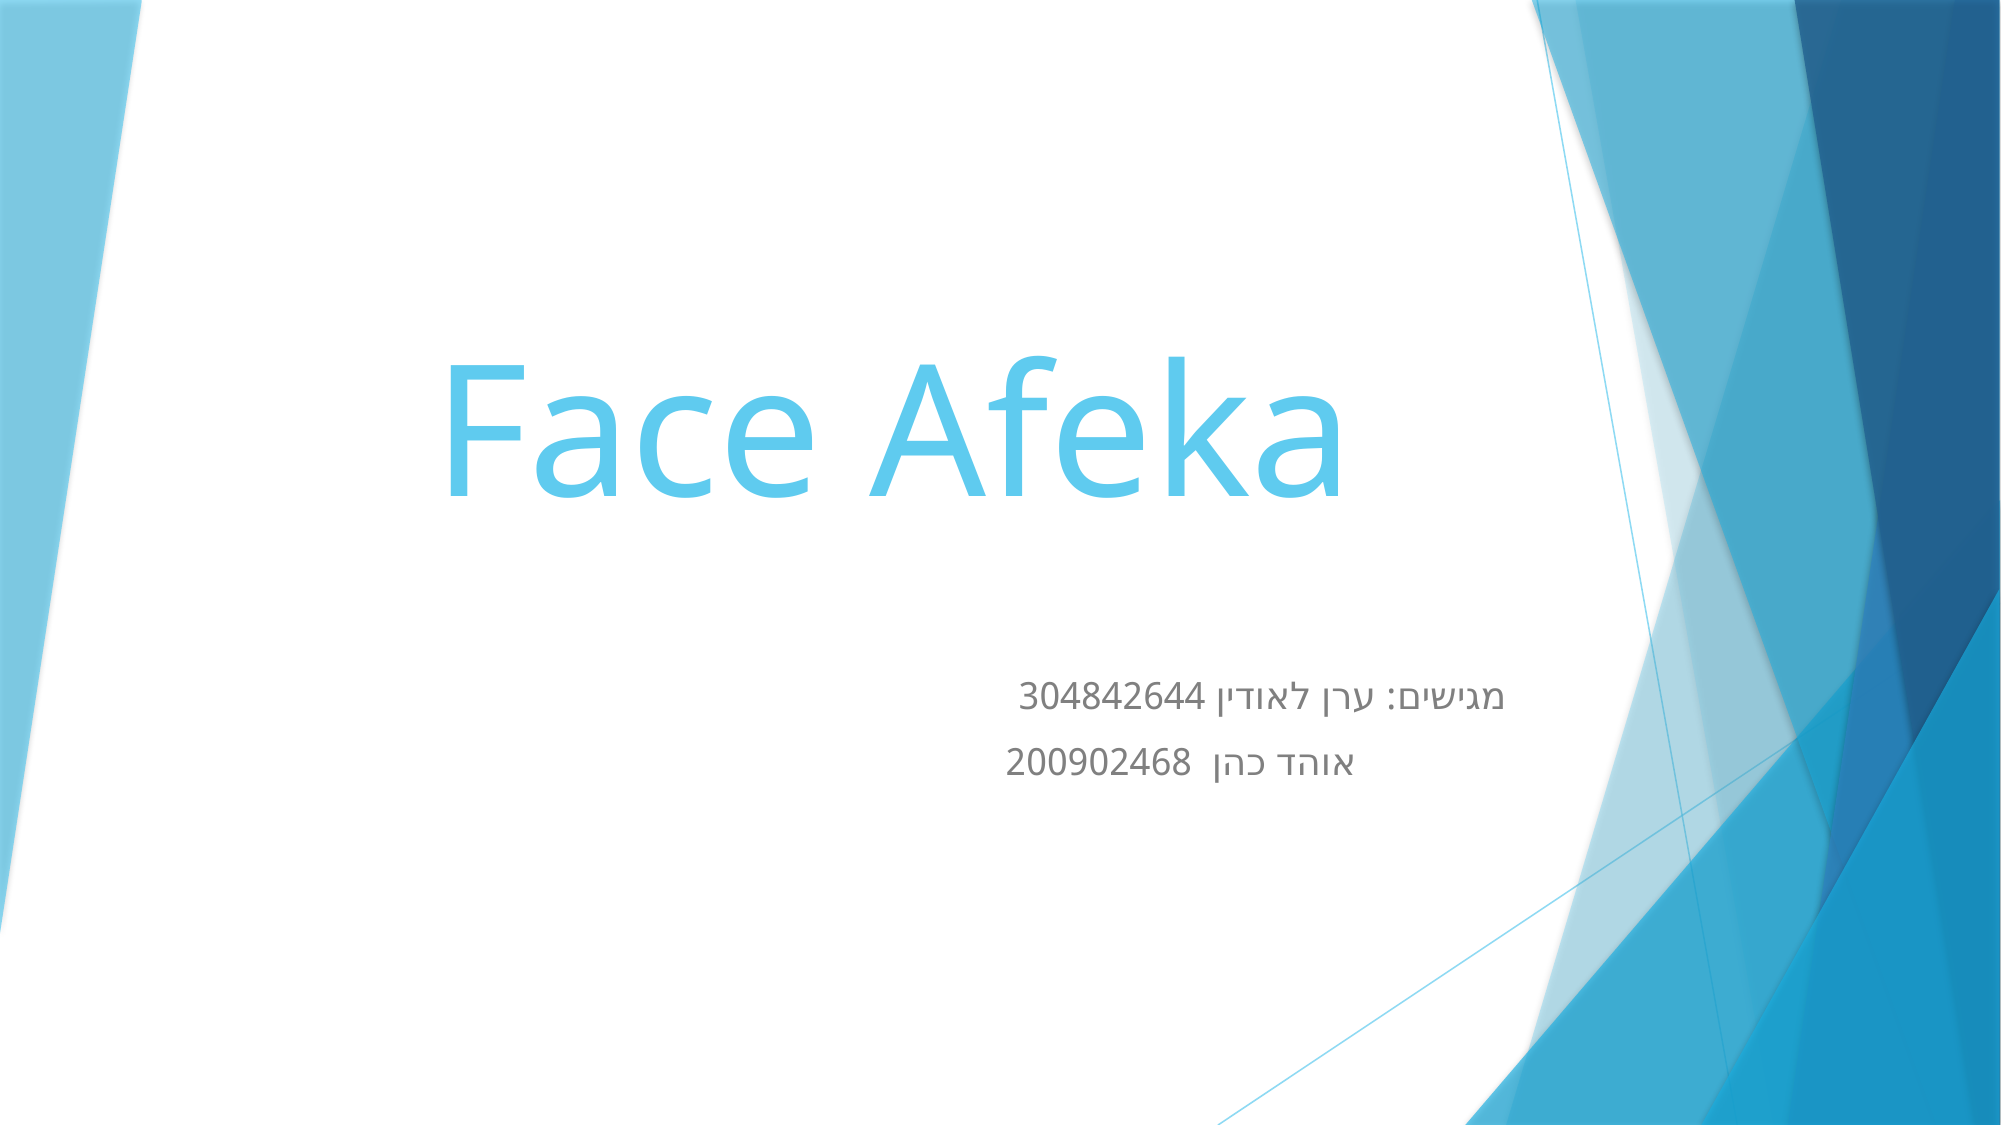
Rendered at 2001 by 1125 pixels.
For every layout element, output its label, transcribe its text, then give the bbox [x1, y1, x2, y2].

subtitle מגישים: ערן לאודין 304842644 אוהד כהן 200902468 [247, 664, 1522, 845]
title Face Afeka [256, 287, 1531, 558]
